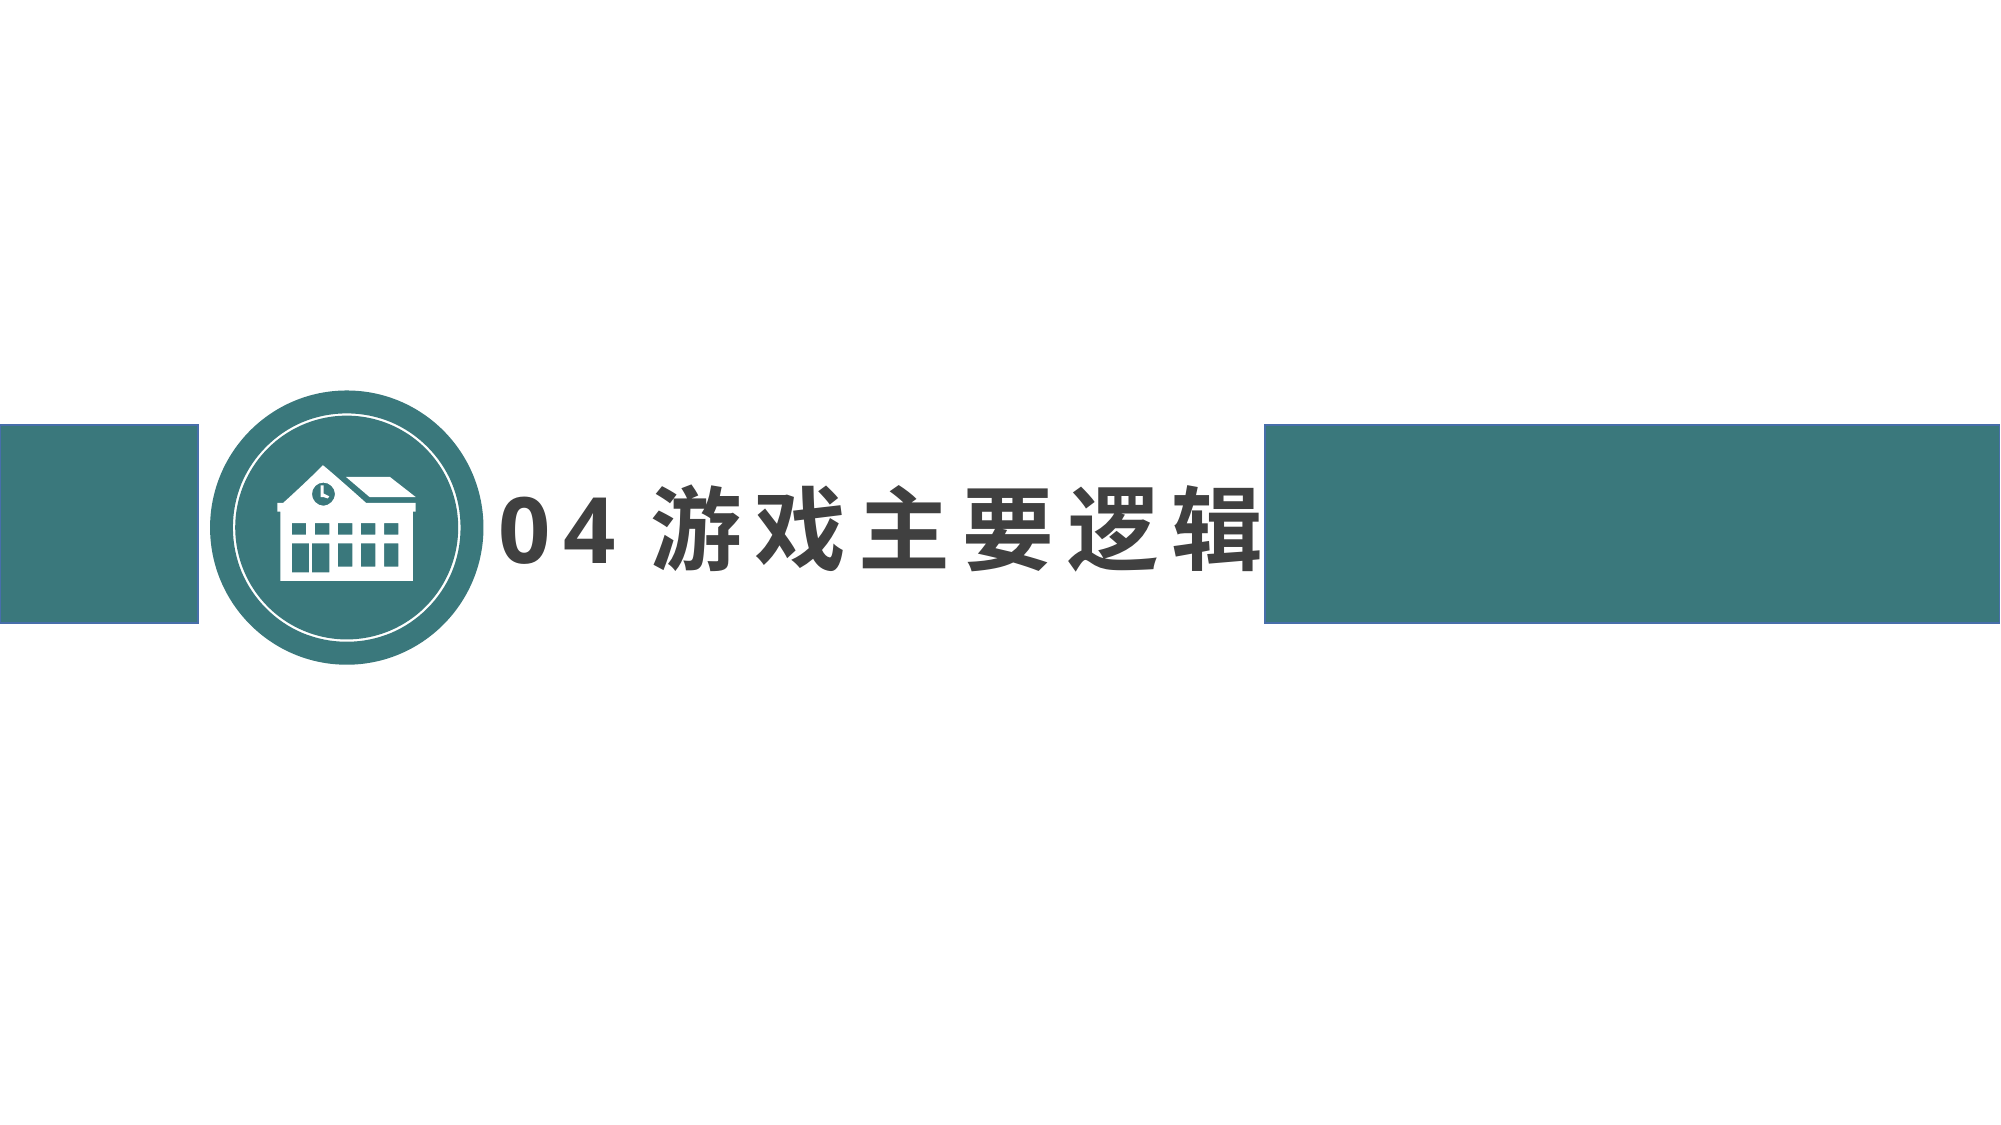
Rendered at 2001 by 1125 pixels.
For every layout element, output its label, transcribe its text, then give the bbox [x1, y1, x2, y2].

text_box [0, 424, 199, 624]
text_box [1264, 424, 2000, 624]
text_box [210, 390, 484, 665]
text_box 04游戏主要逻辑 [483, 464, 1479, 700]
